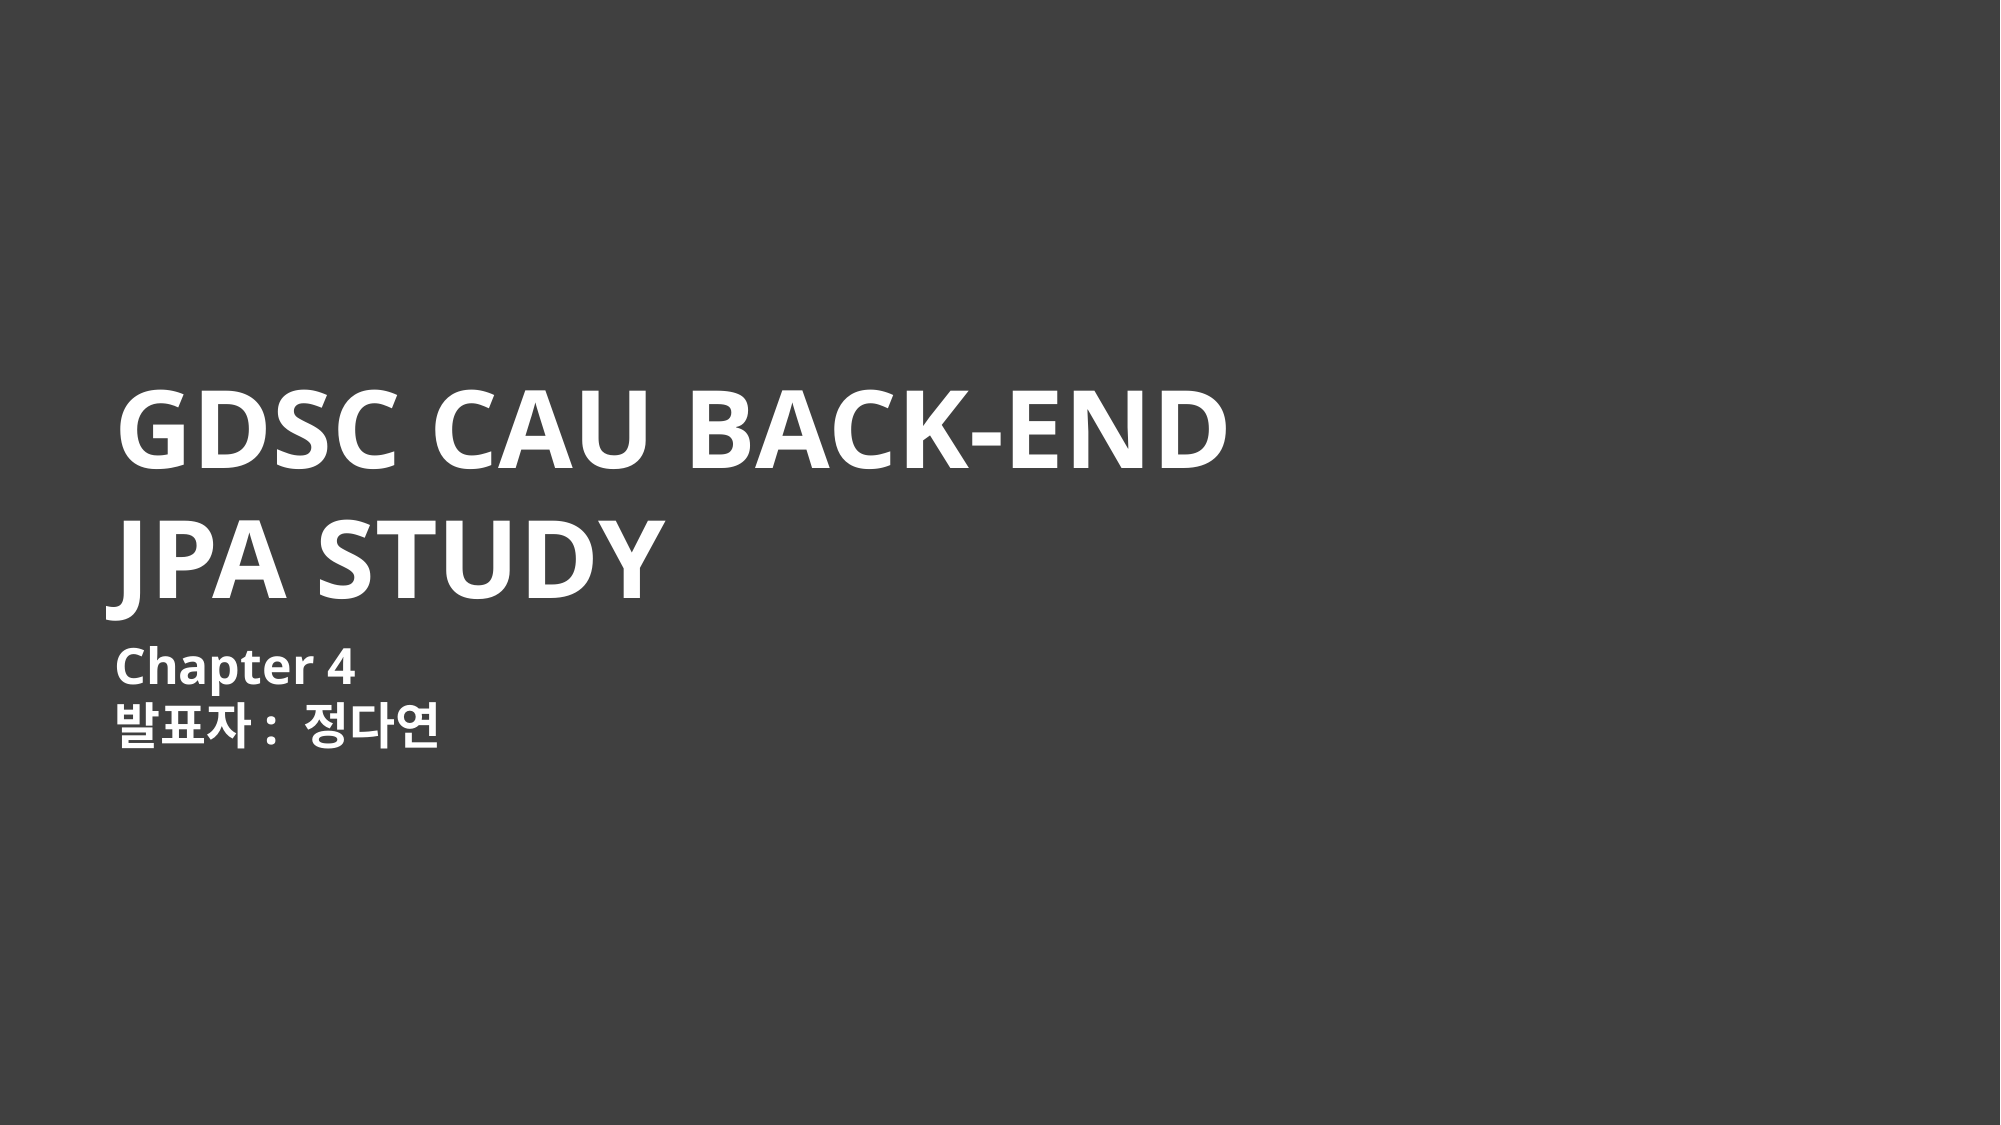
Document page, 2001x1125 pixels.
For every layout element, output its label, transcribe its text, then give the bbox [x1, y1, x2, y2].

text_box GDSC CAU BACK-END JPA STUDY [99, 353, 1518, 627]
text_box Chapter 4 발표자: 정다연 [99, 627, 1518, 762]
